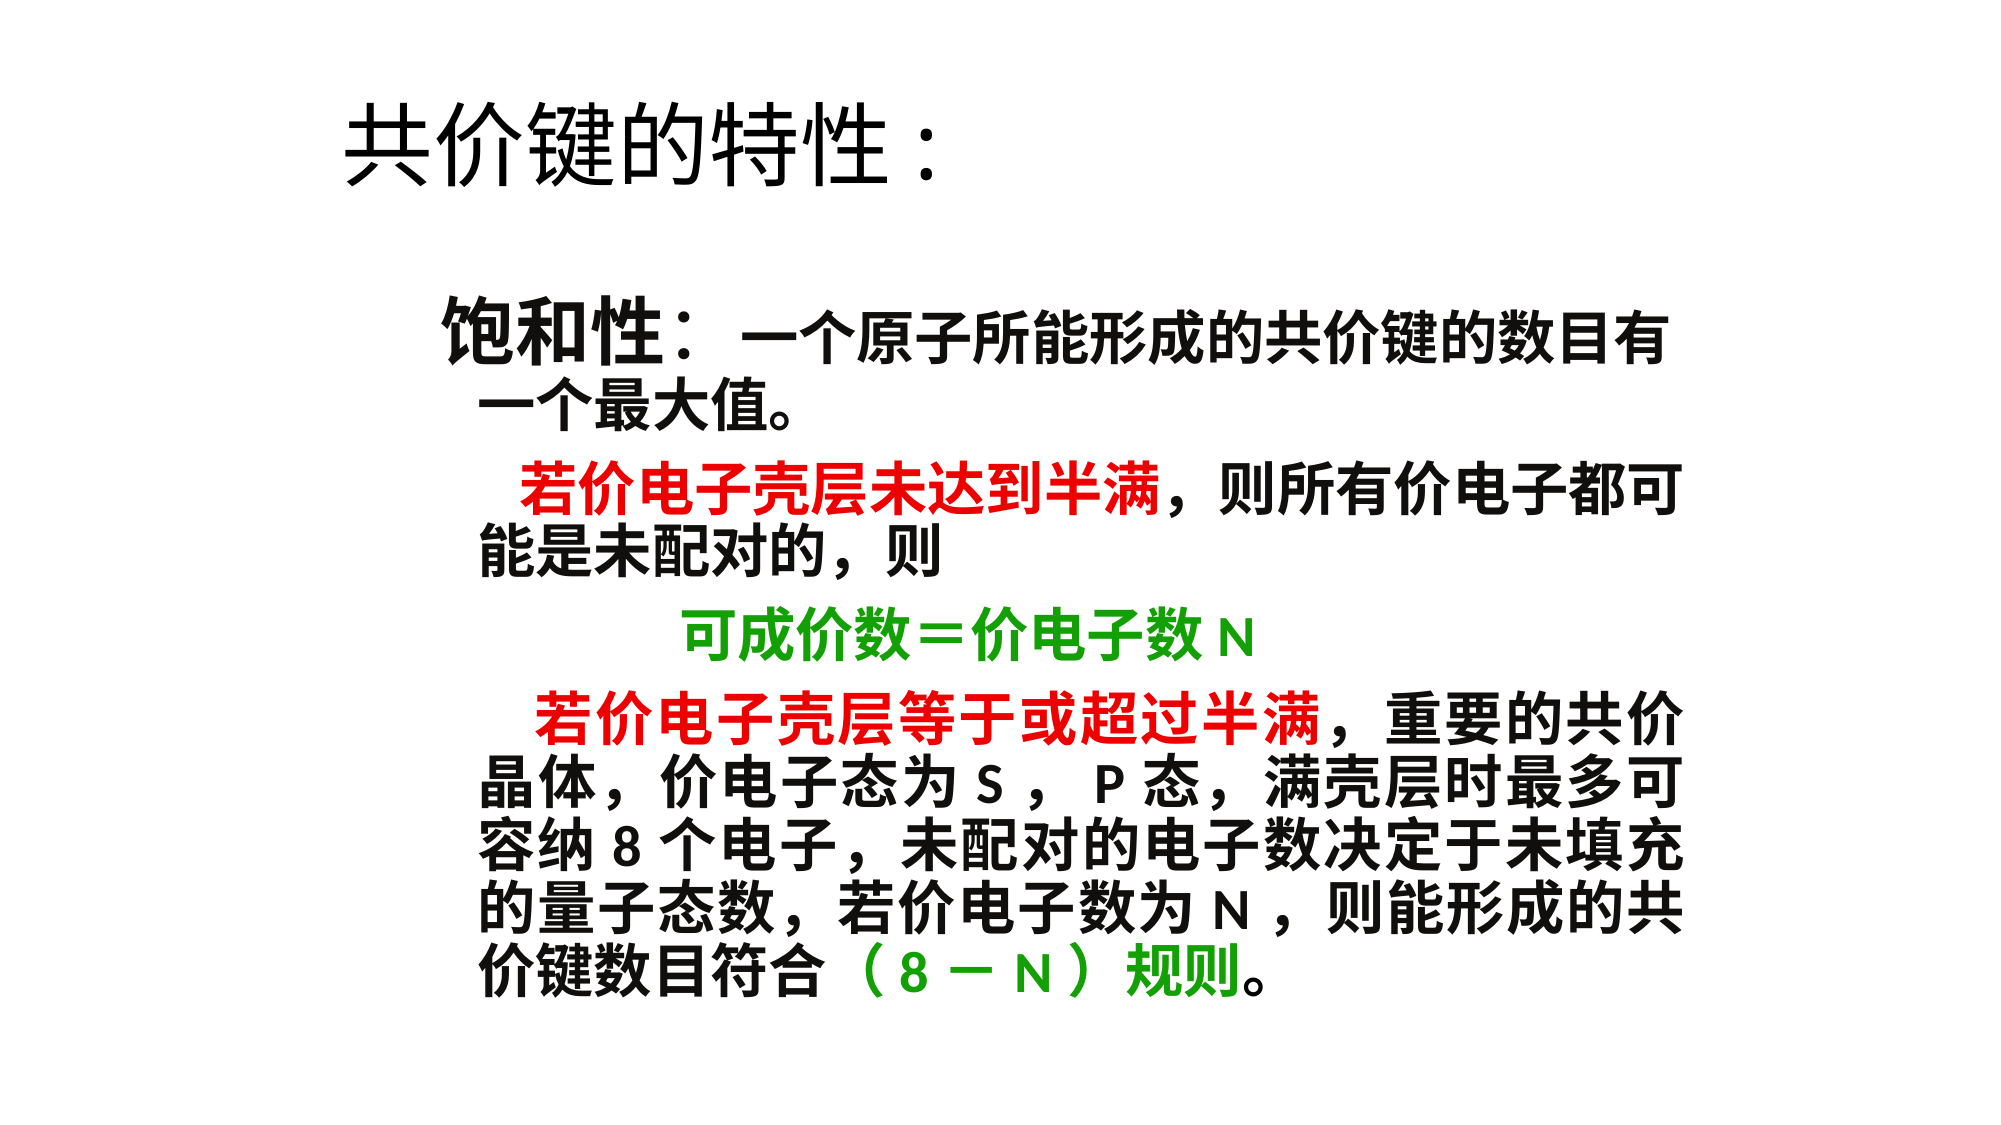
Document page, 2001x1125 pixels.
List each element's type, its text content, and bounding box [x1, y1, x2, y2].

list 饱和性：一个原子所能形成的共价键的数目有一个最大值。 若价电子壳层未达到半满，则所有价电子都可能是未配对的，则 可成价数＝价电子数N 若价电子壳层等于或超过半满，重要的共价晶体，价电子态为S，P态，满壳层时最多可容纳8个电子，未配对的电子数决定于未填充的量子态数，若价电子数为N，则能形成的共价键数目符合（8－N）规则。 [425, 287, 1700, 1020]
title 共价键的特性: [326, 78, 1680, 222]
